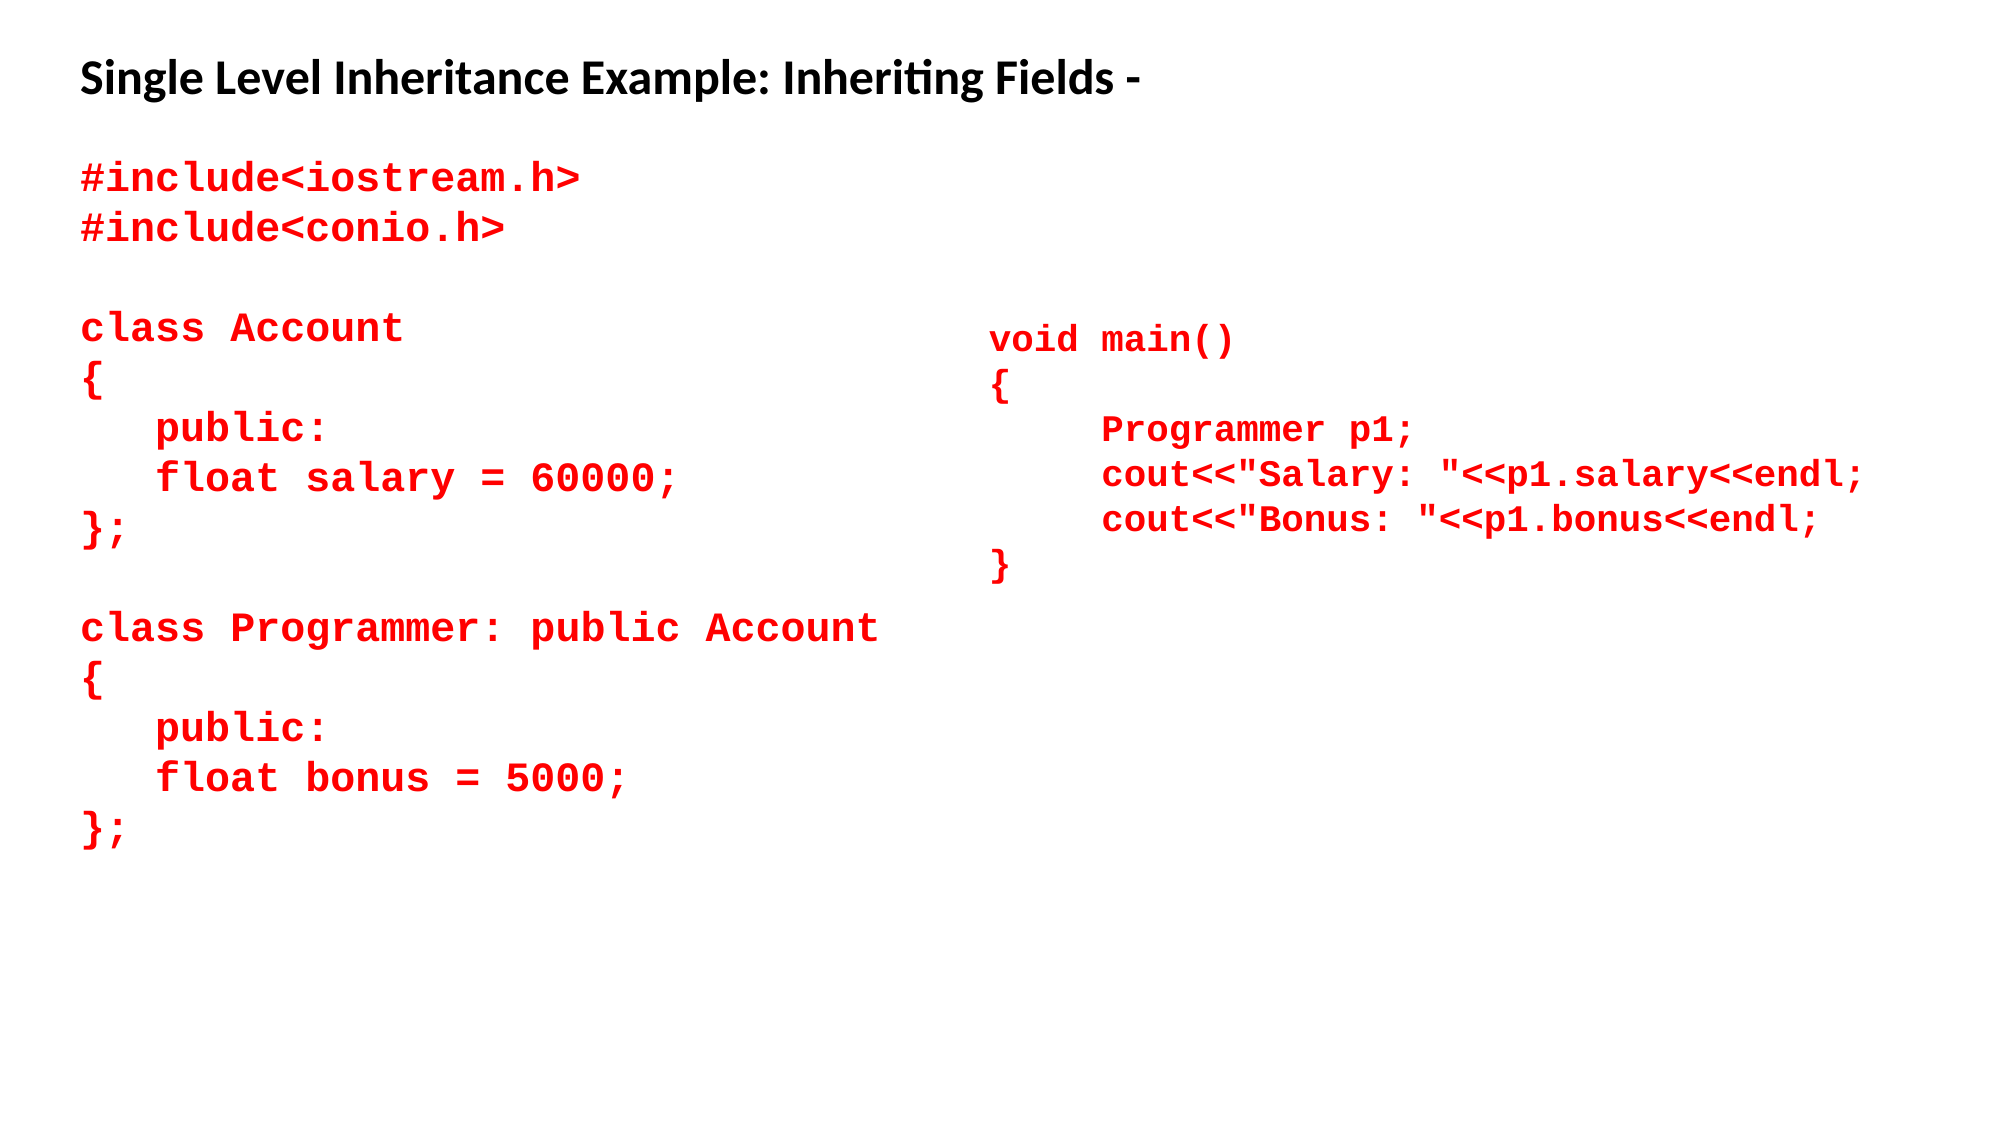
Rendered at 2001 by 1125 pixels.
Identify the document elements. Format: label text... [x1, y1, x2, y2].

text_box void main() { Programmer p1; cout<<"Salary: "<<p1.salary<<endl; cout<<"Bonus: "<<p1.bonus<<endl; } [974, 307, 1975, 592]
text_box Single Level Inheritance Example: Inheriting Fields - #include<iostream.h> #include<conio.h> class Account { public: float salary = 60000; }; class Programmer: public Account { public: float bonus = 5000; }; [65, 36, 1174, 857]
